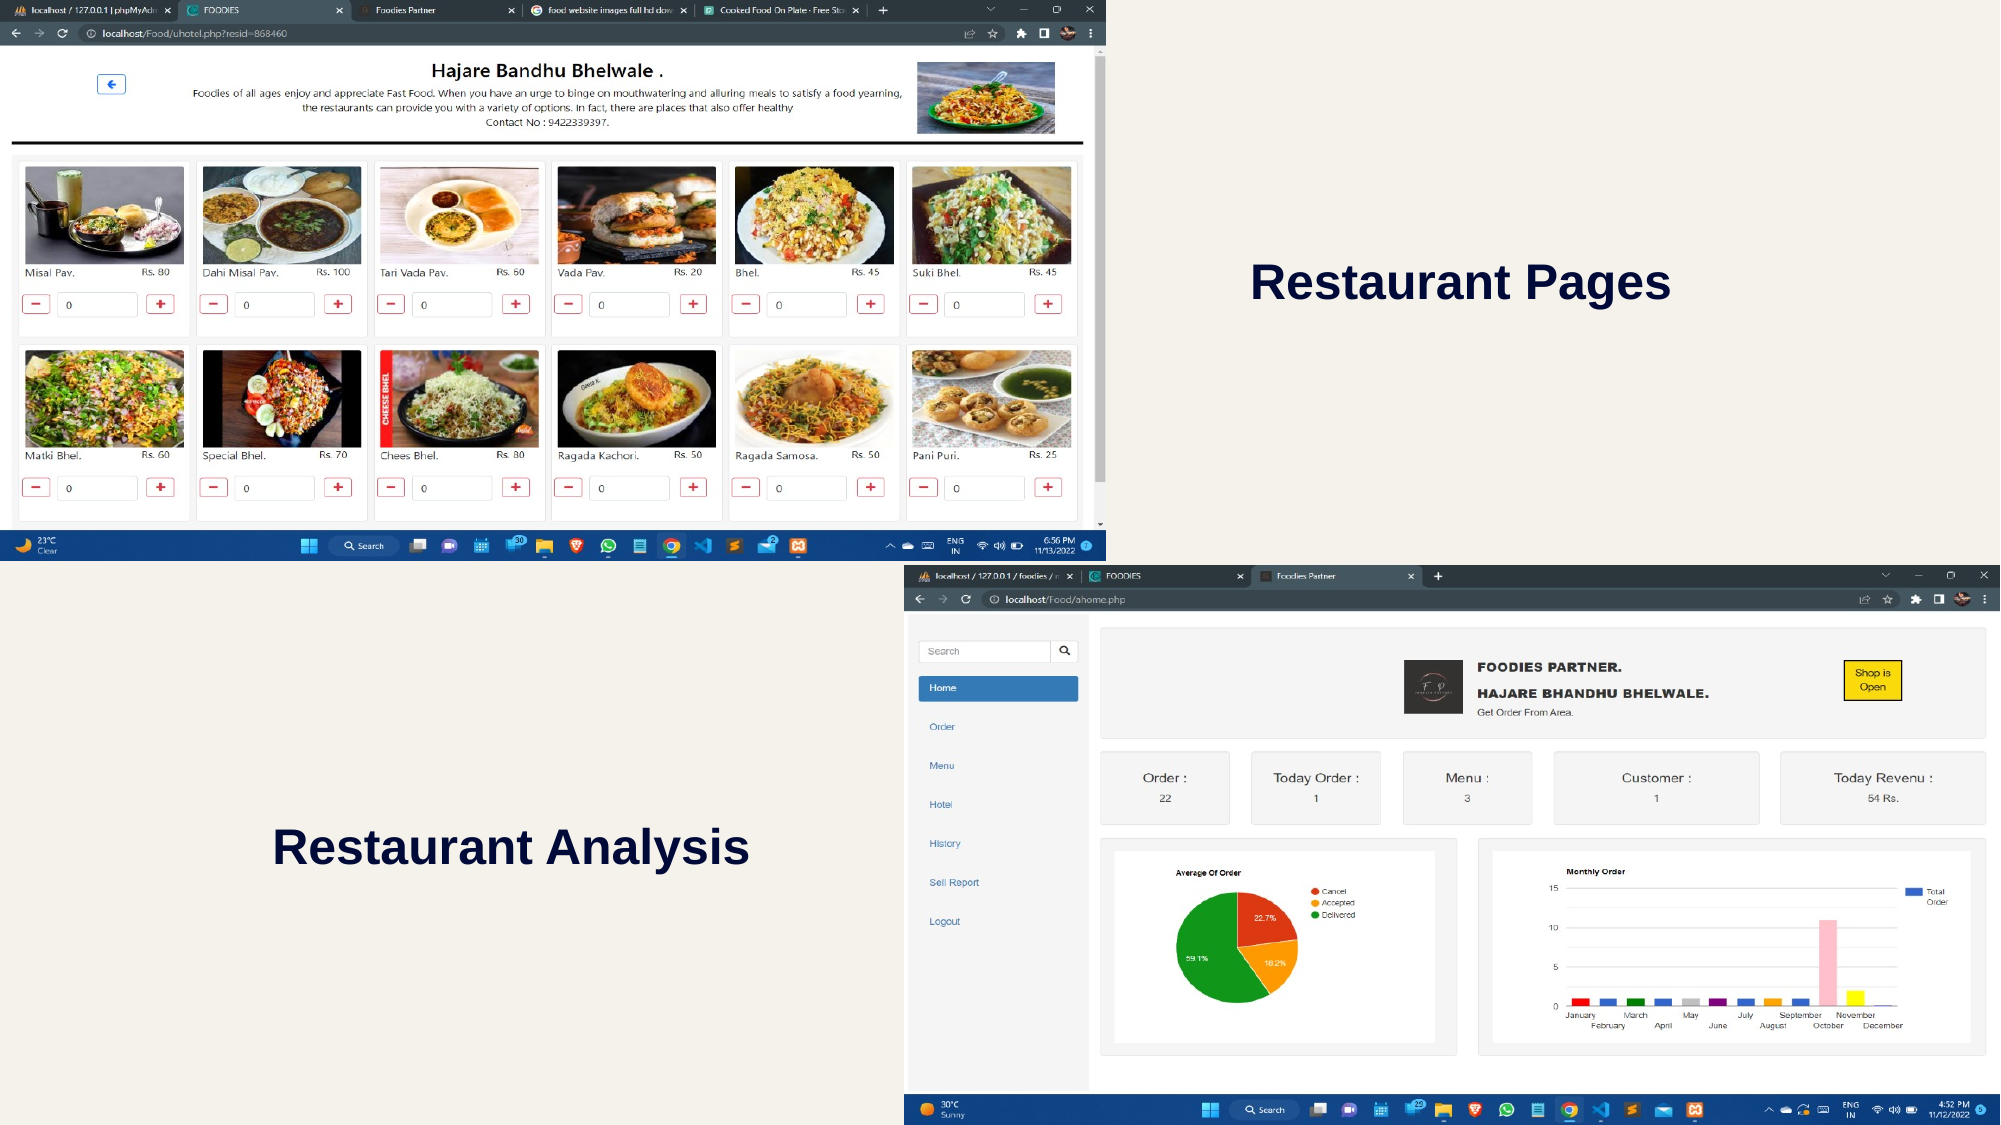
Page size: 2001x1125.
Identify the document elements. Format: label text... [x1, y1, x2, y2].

picture [0, 0, 1107, 561]
text_box Restaurant Pages [1235, 242, 1687, 317]
picture [904, 565, 2000, 1125]
text_box Restaurant Analysis [257, 807, 766, 882]
